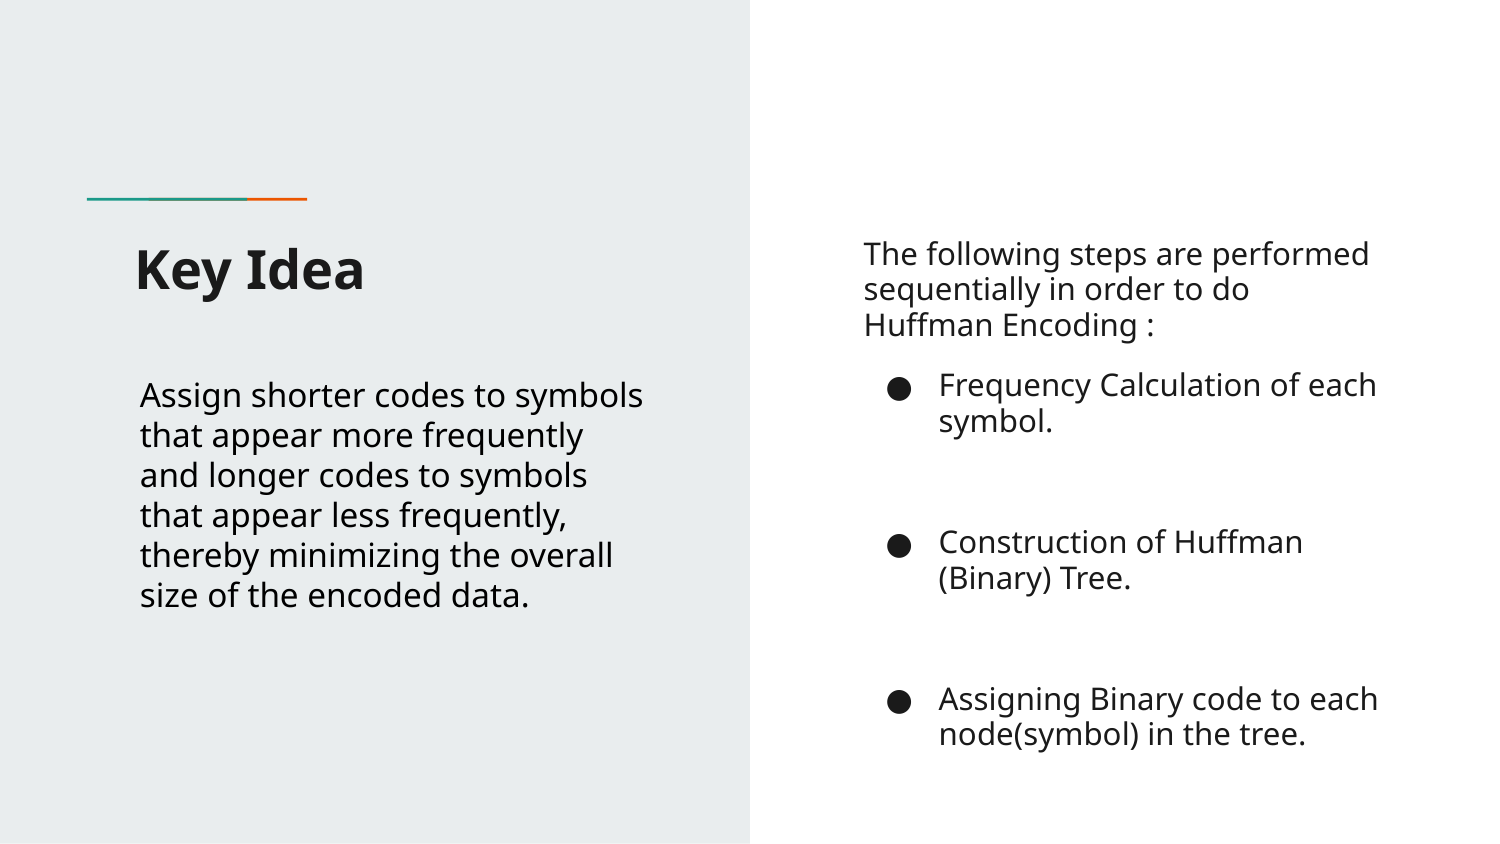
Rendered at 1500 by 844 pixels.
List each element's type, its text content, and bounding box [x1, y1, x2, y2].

title Key Idea [119, 216, 662, 494]
list The following steps are performed sequentially in order to do Huffman Encoding : Frequency Calculation of each symbol. Construction of Huffman (Binary) Tree. Assigning Binary code to each node(symbol) in the tree. [848, 221, 1403, 719]
subtitle Assign shorter codes to symbols that appear more frequently and longer codes to symbols that appear less frequently, thereby minimizing the overall size of the encoded data. [124, 359, 667, 485]
